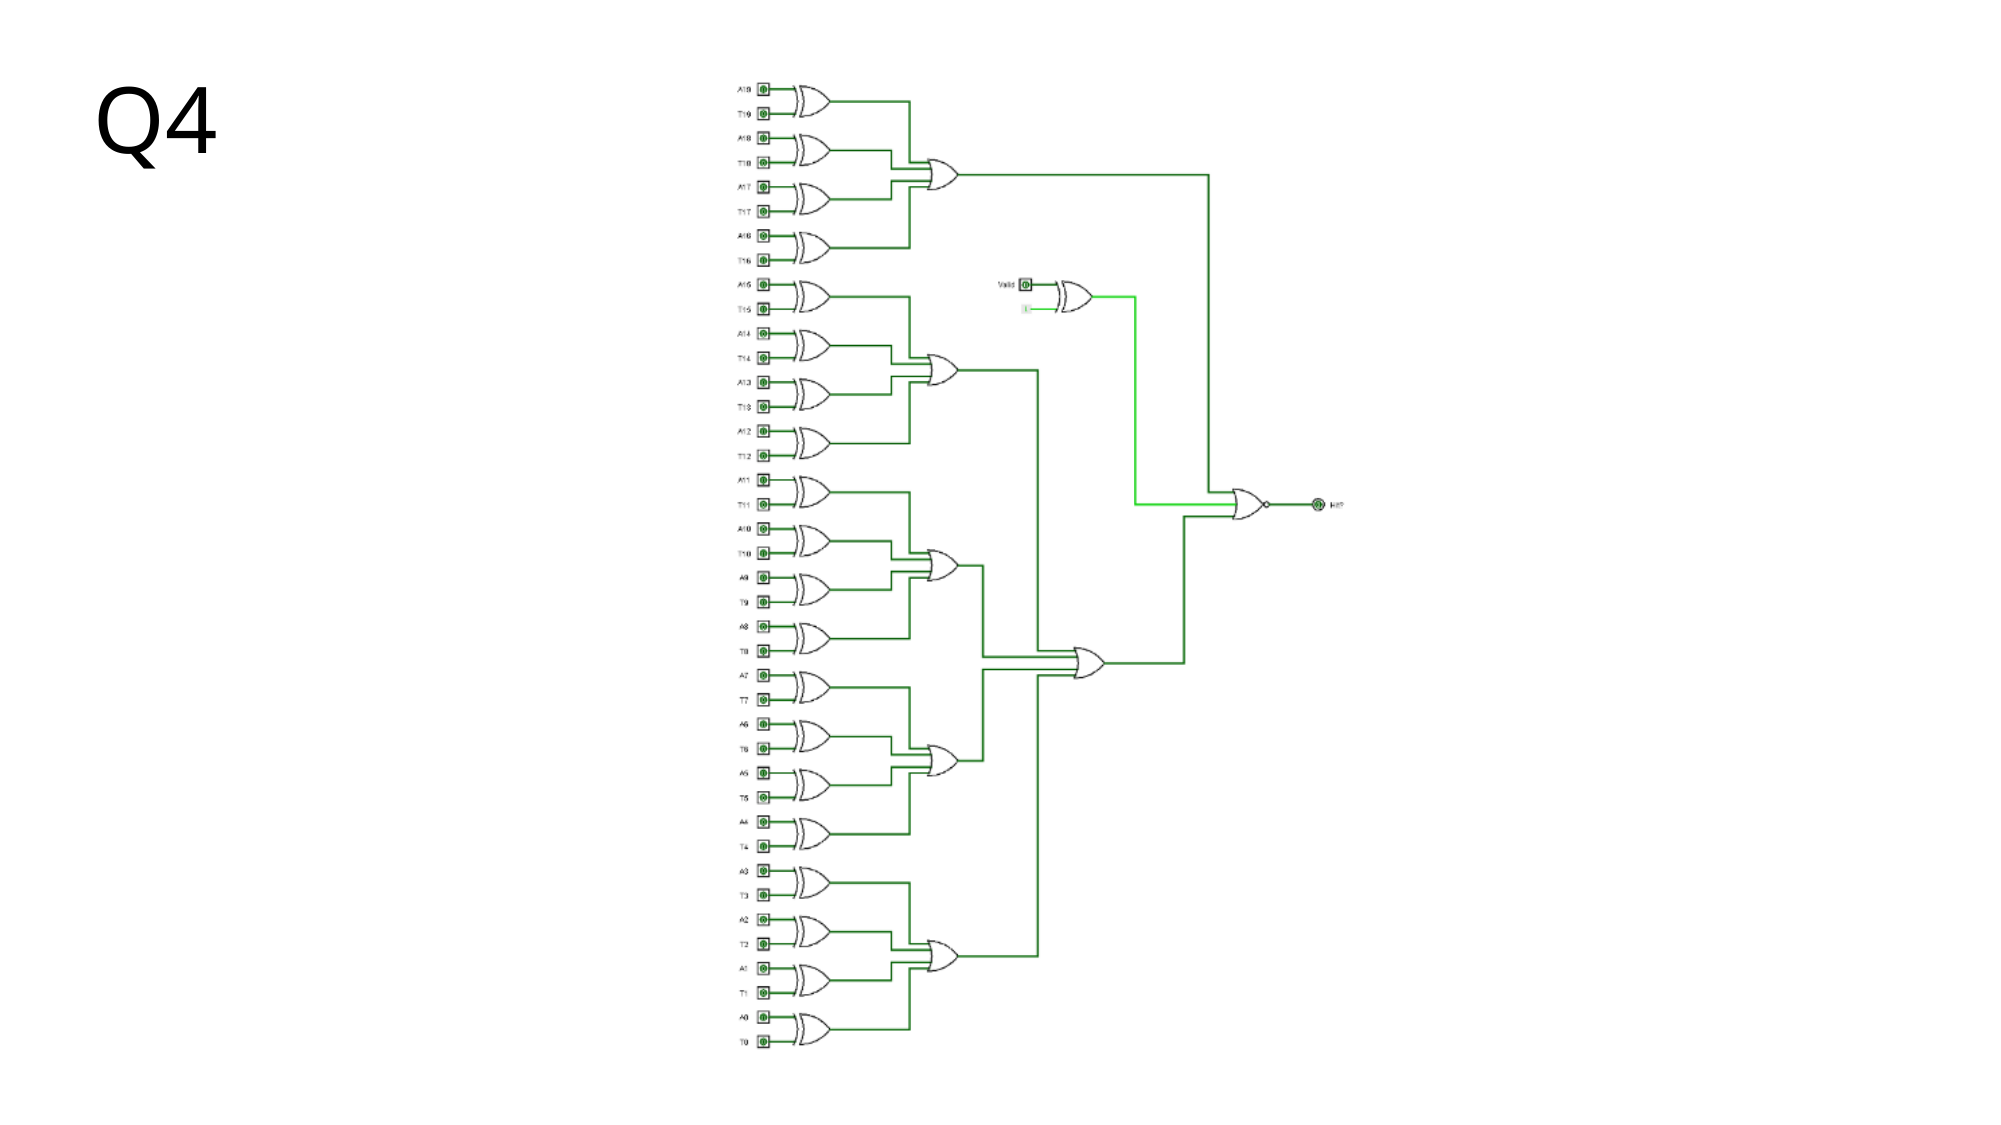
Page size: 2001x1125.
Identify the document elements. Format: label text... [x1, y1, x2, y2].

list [723, 63, 1355, 1072]
title Q4 [78, 15, 289, 233]
